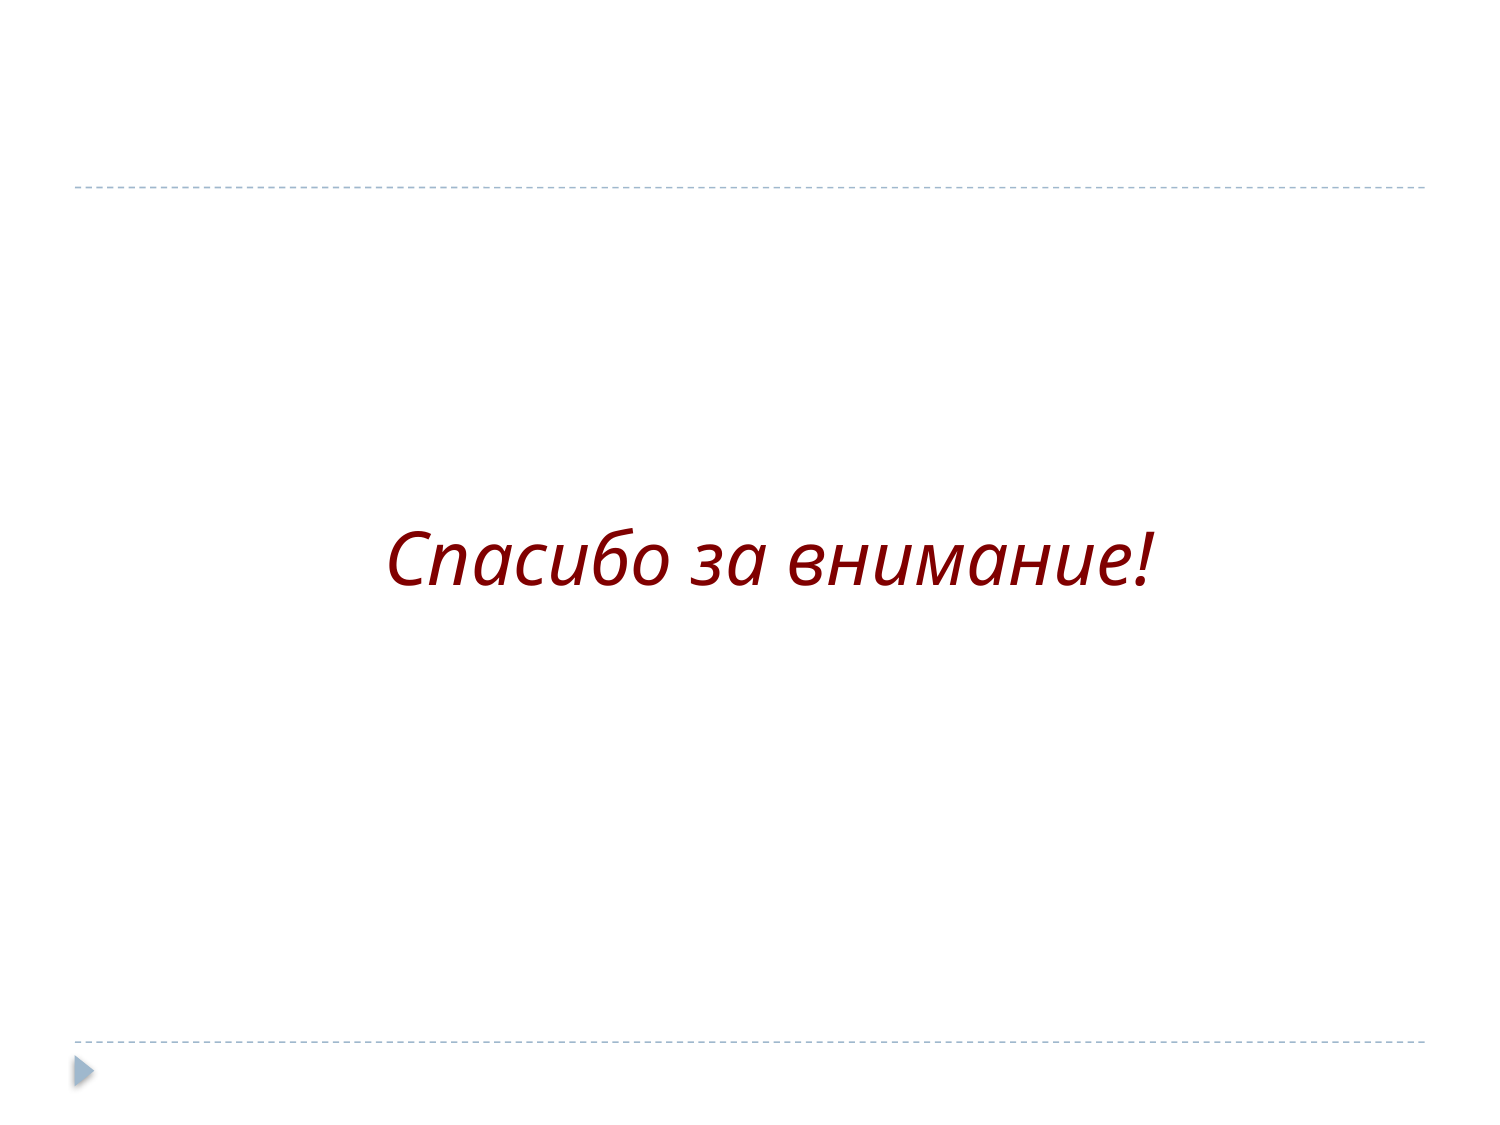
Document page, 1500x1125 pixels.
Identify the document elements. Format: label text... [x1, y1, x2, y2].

title Спасибо за внимание! [100, 503, 1438, 666]
